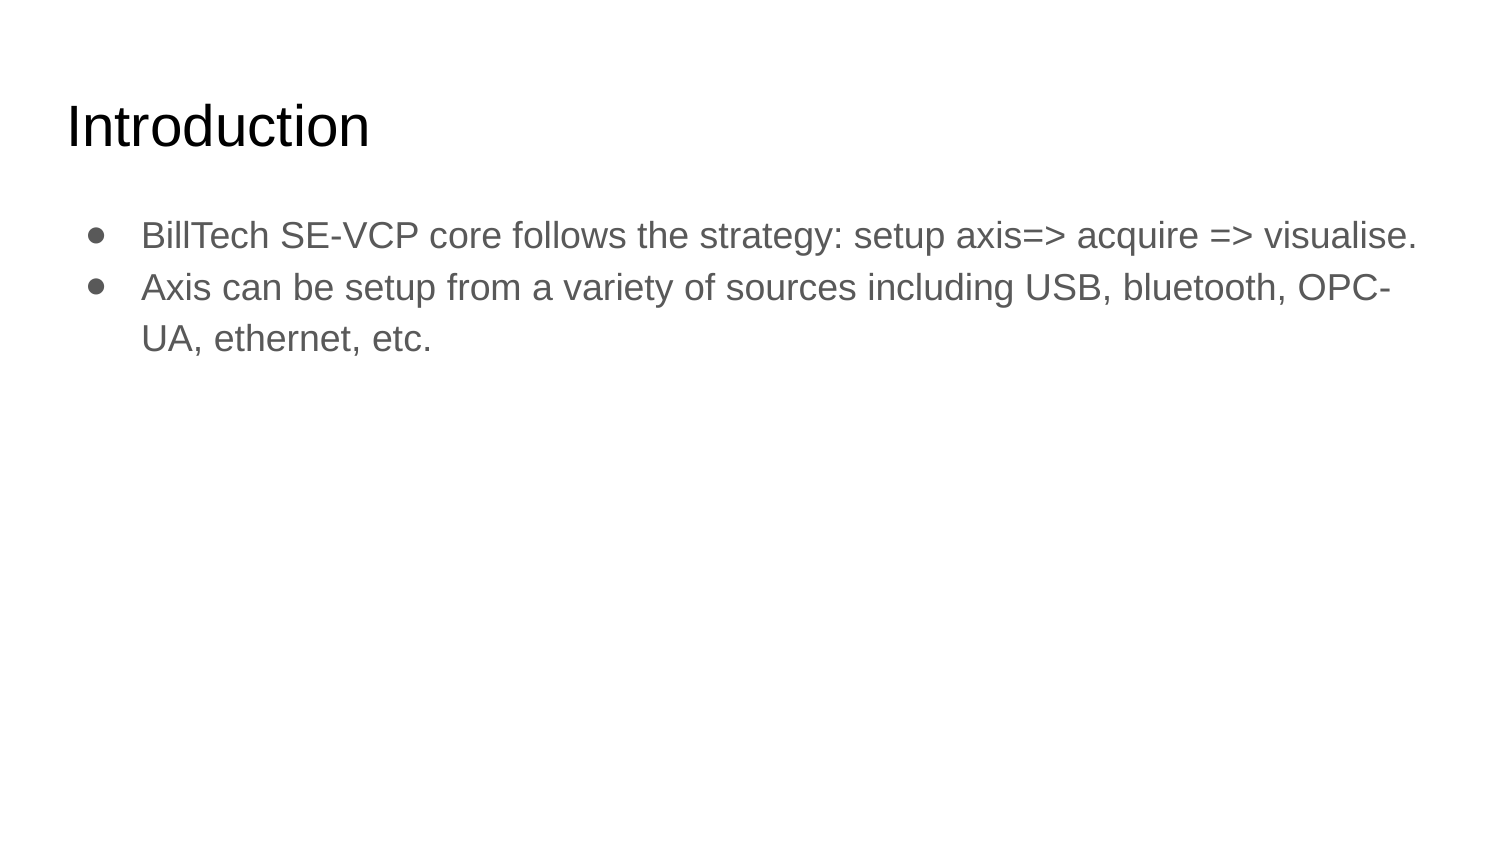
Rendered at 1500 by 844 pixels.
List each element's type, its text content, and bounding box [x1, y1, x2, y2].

list BillTech SE-VCP core follows the strategy: setup axis=> acquire => visualise. Axis can be setup from a variety of sources including USB, bluetooth, OPC-UA, ethernet, etc. [51, 189, 1449, 750]
title Introduction [51, 72, 1449, 167]
